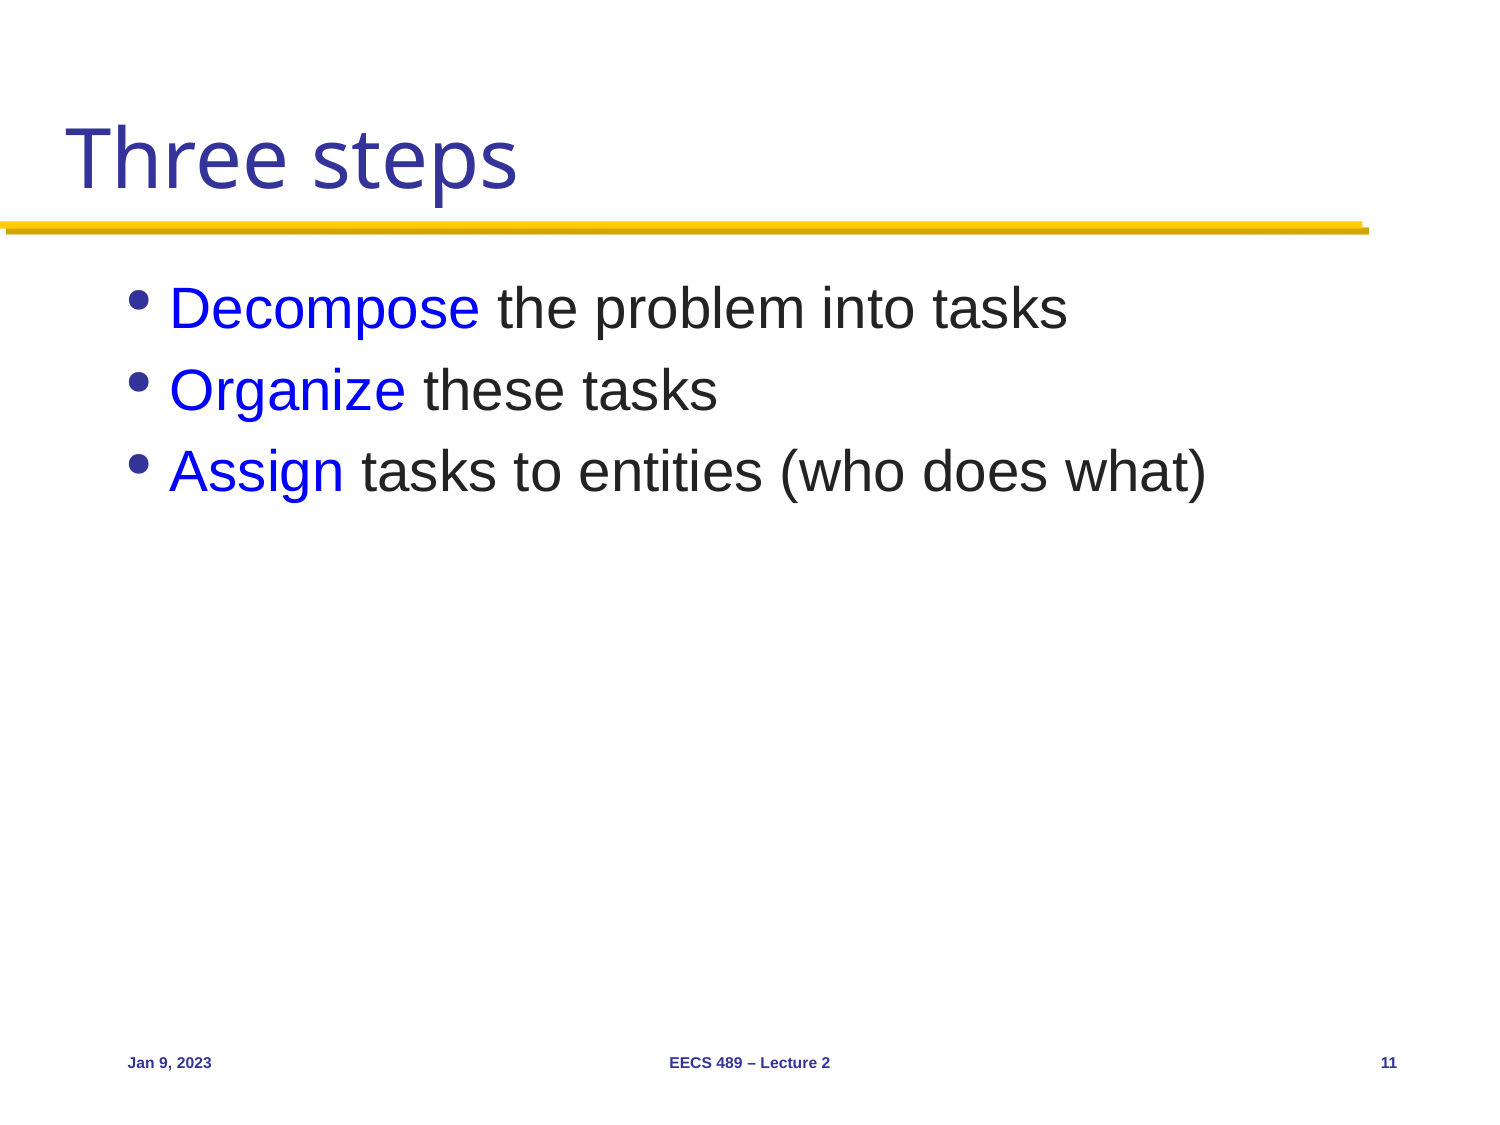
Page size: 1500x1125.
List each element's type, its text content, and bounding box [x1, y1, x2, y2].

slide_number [112, 1024, 426, 1101]
slide_number 11 [1312, 1024, 1413, 1101]
title Three steps [49, 24, 1451, 213]
list Decompose the problem into tasks Organize these tasks Assign tasks to entities (who does what) [112, 262, 1413, 988]
footer EECS 489 – Lecture 2 [512, 1024, 988, 1101]
